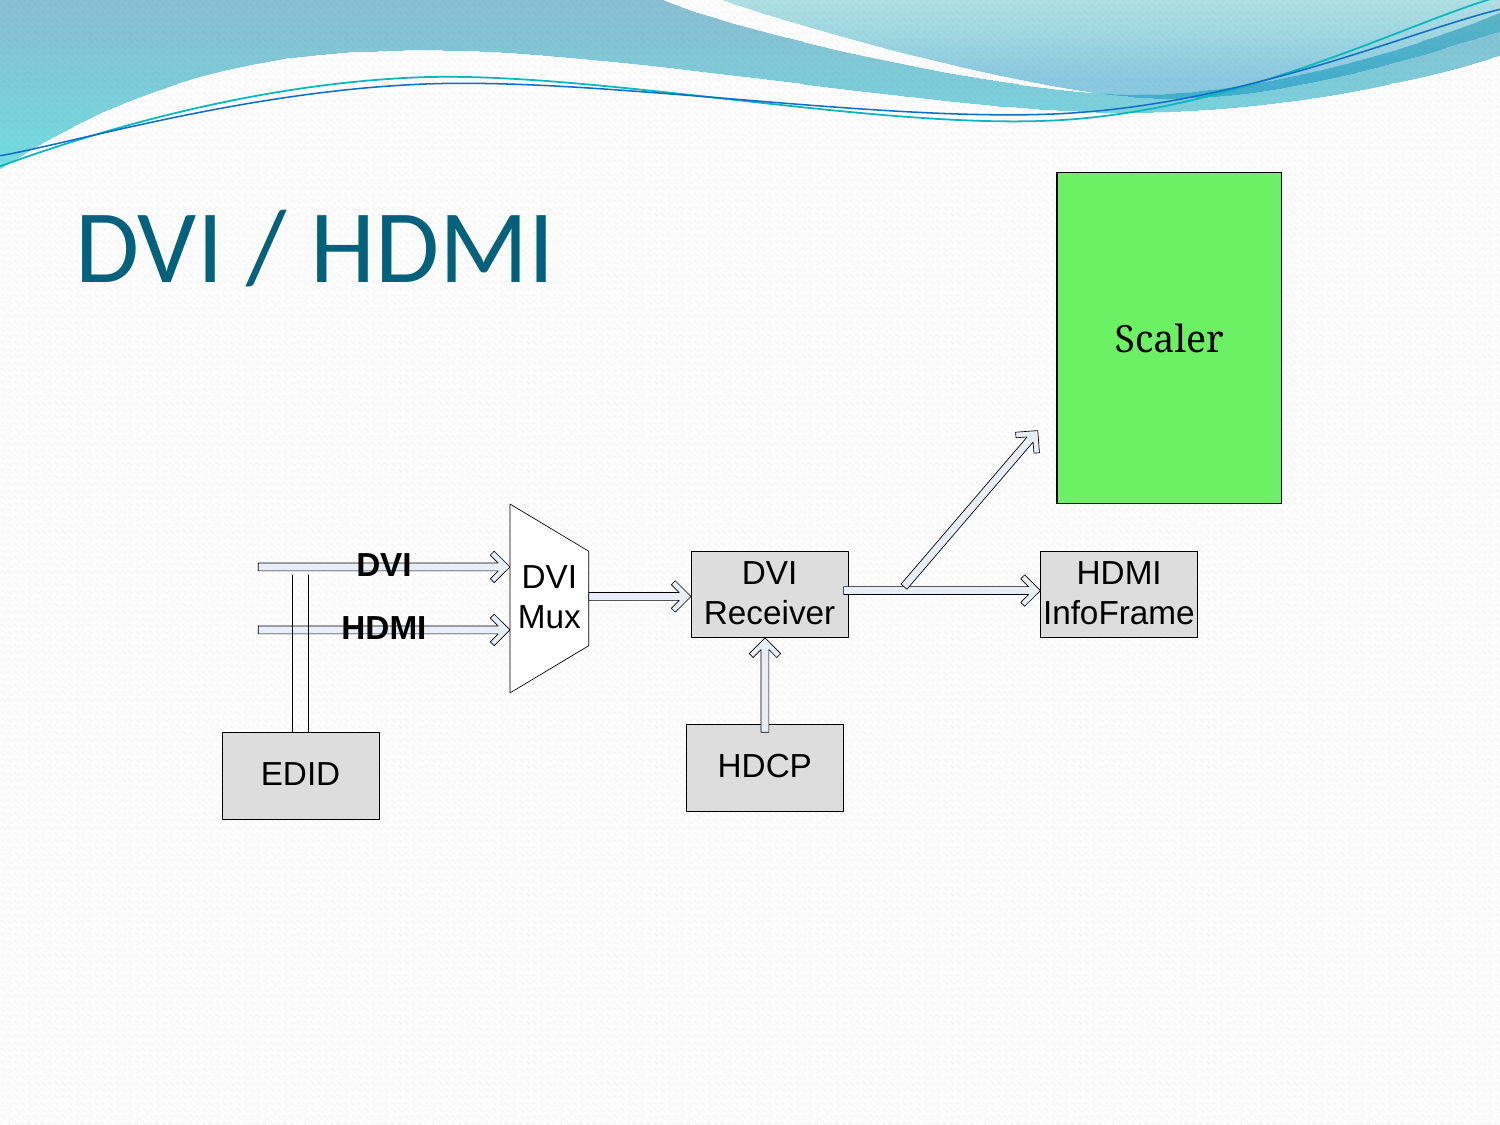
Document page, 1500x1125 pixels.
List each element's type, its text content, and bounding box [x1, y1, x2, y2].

text_box HDMI TX [1202, 431, 1206, 504]
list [218, 426, 1202, 823]
text_box Scaler [1057, 172, 1282, 504]
title DVI / HDMI [75, 115, 1425, 303]
